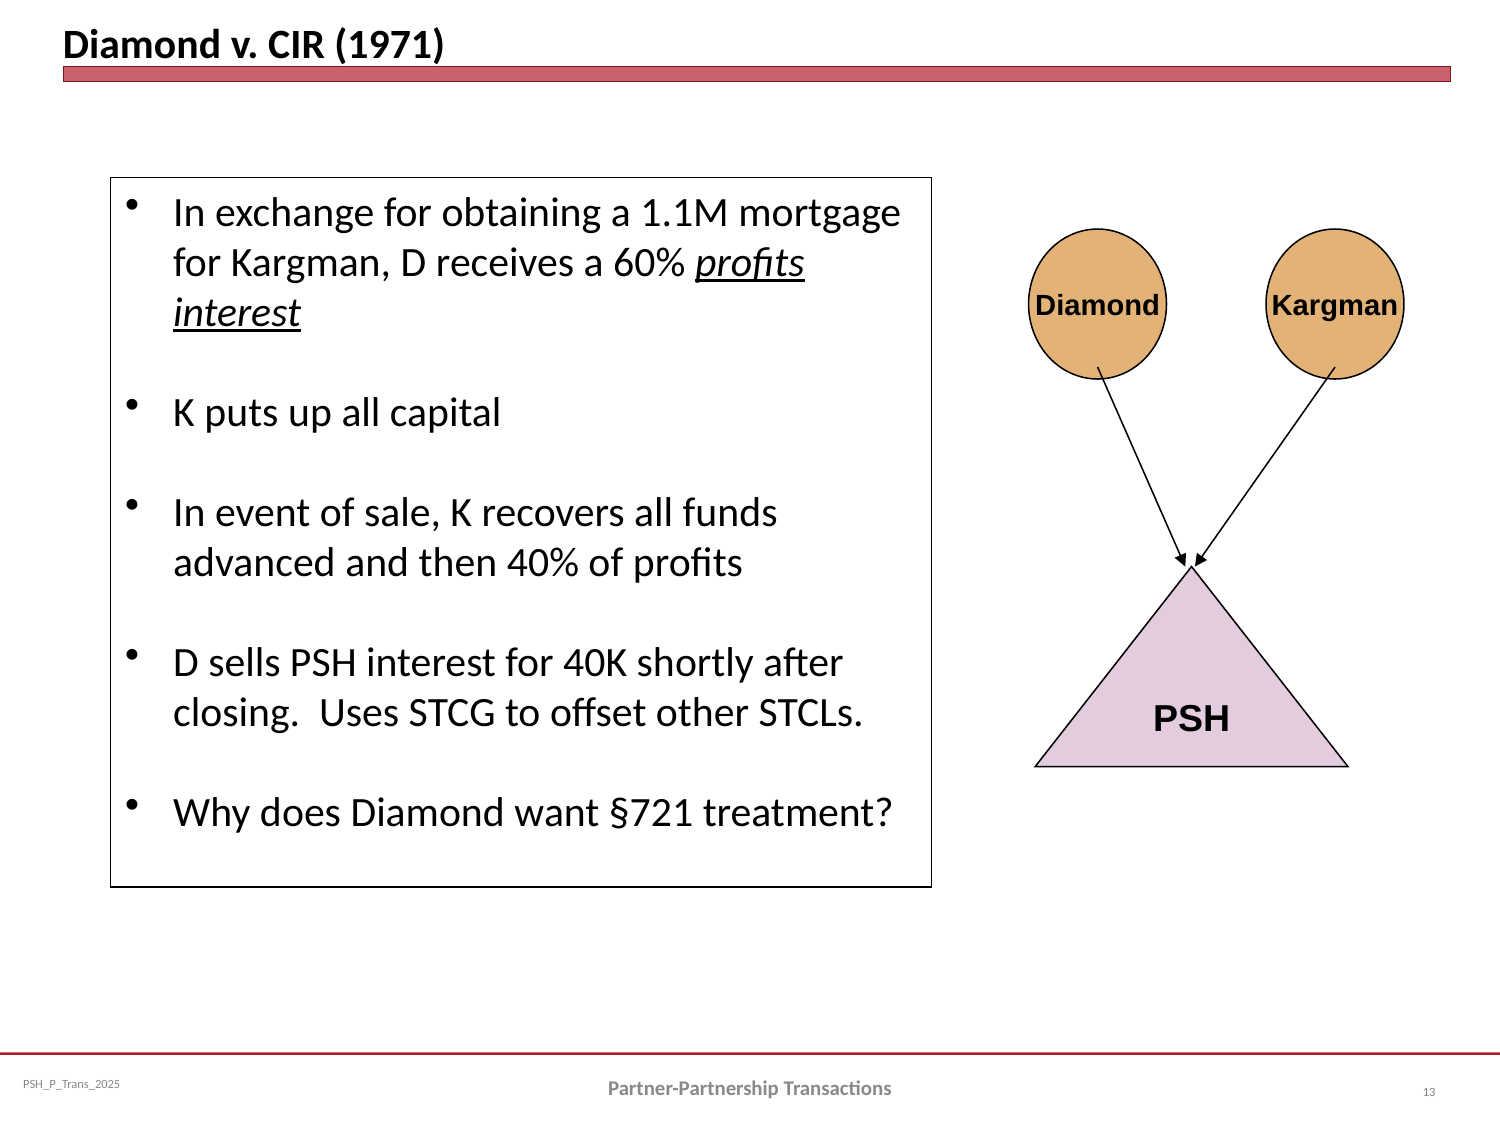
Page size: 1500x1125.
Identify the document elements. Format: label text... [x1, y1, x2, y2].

footer Partner-Partnership Transactions [512, 1056, 988, 1117]
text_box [1194, 378, 1336, 567]
text_box In exchange for obtaining a 1.1M mortgage for Kargman, D receives a 60% profits interest K puts up all capital In event of sale, K recovers all funds advanced and then 40% of profits D sells PSH interest for 40K shortly after closing. Uses STCG to offset other STCLs. Why does Diamond want §721 treatment? [110, 177, 932, 888]
slide_number 13 [1375, 1061, 1451, 1122]
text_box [1097, 378, 1186, 567]
text_box PSH [1035, 571, 1348, 767]
text_box Kargman [1266, 229, 1404, 379]
title Diamond v. CIR (1971) [62, 6, 1451, 67]
text_box Diamond [1028, 229, 1167, 379]
